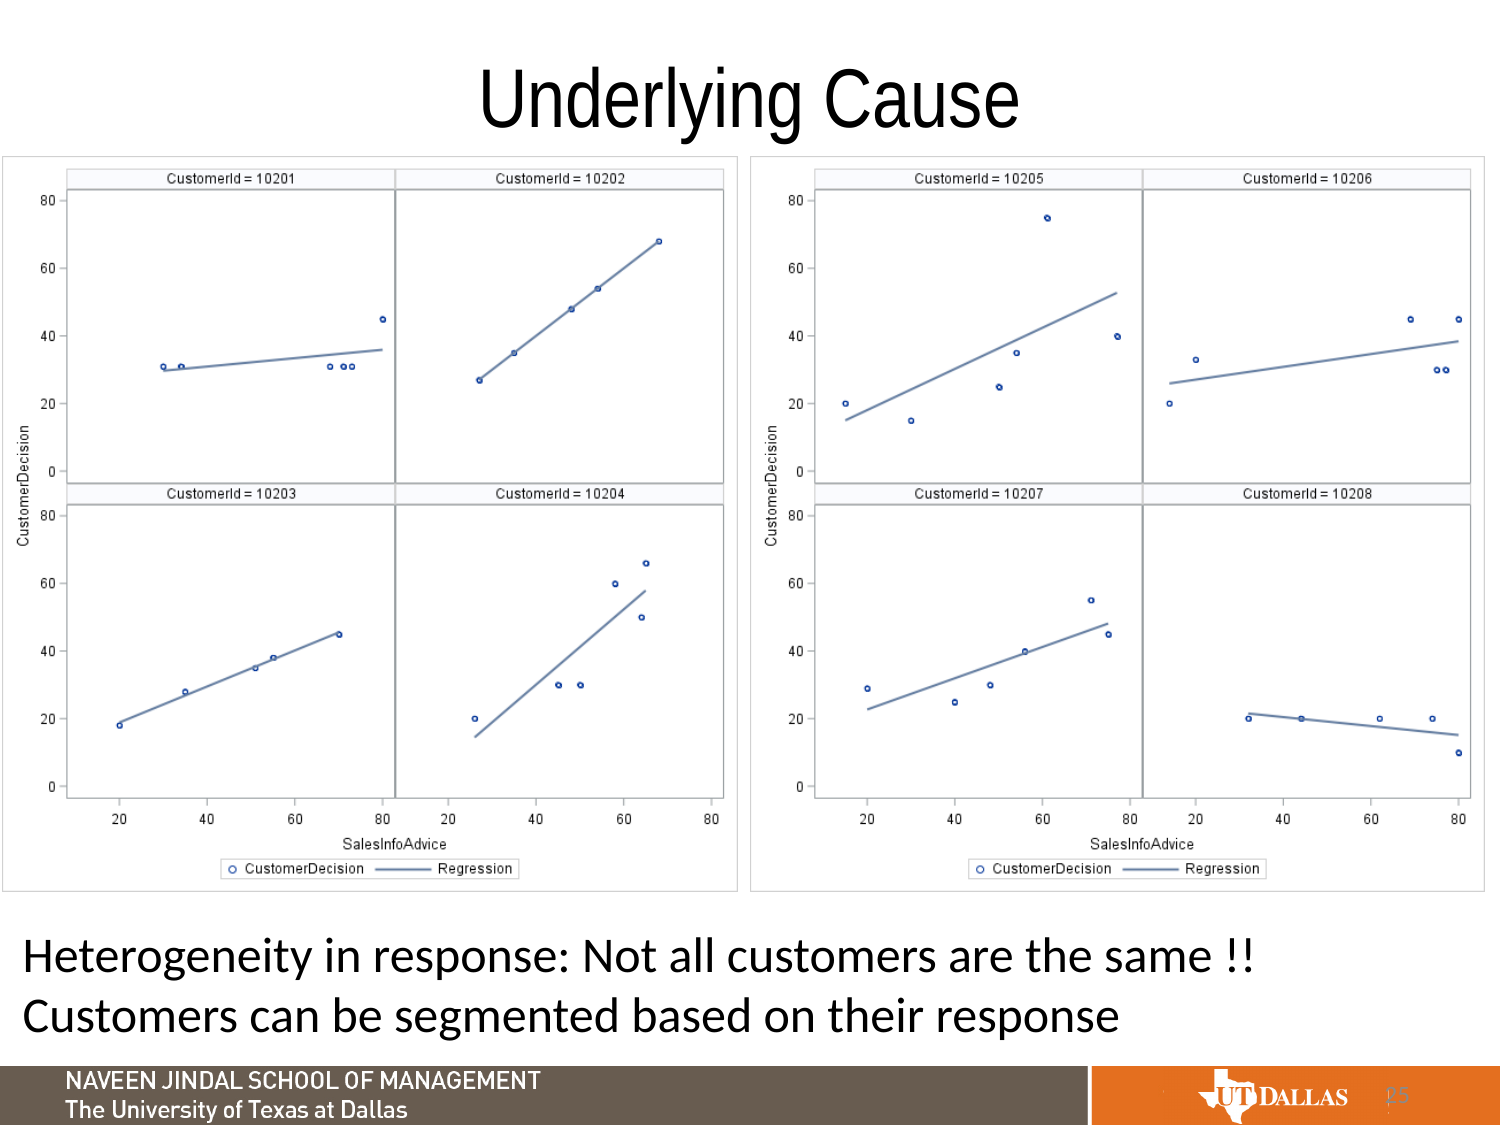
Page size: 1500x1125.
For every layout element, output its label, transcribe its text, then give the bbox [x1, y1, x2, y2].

picture [2, 156, 738, 893]
picture [749, 156, 1486, 893]
slide_number 25 [1074, 1063, 1425, 1124]
picture [0, 1066, 1500, 1125]
text_box Heterogeneity in response: Not all customers are the same !! Customers can be segmented based on their response [8, 915, 1488, 1050]
title Underlying Cause [0, 0, 1500, 188]
